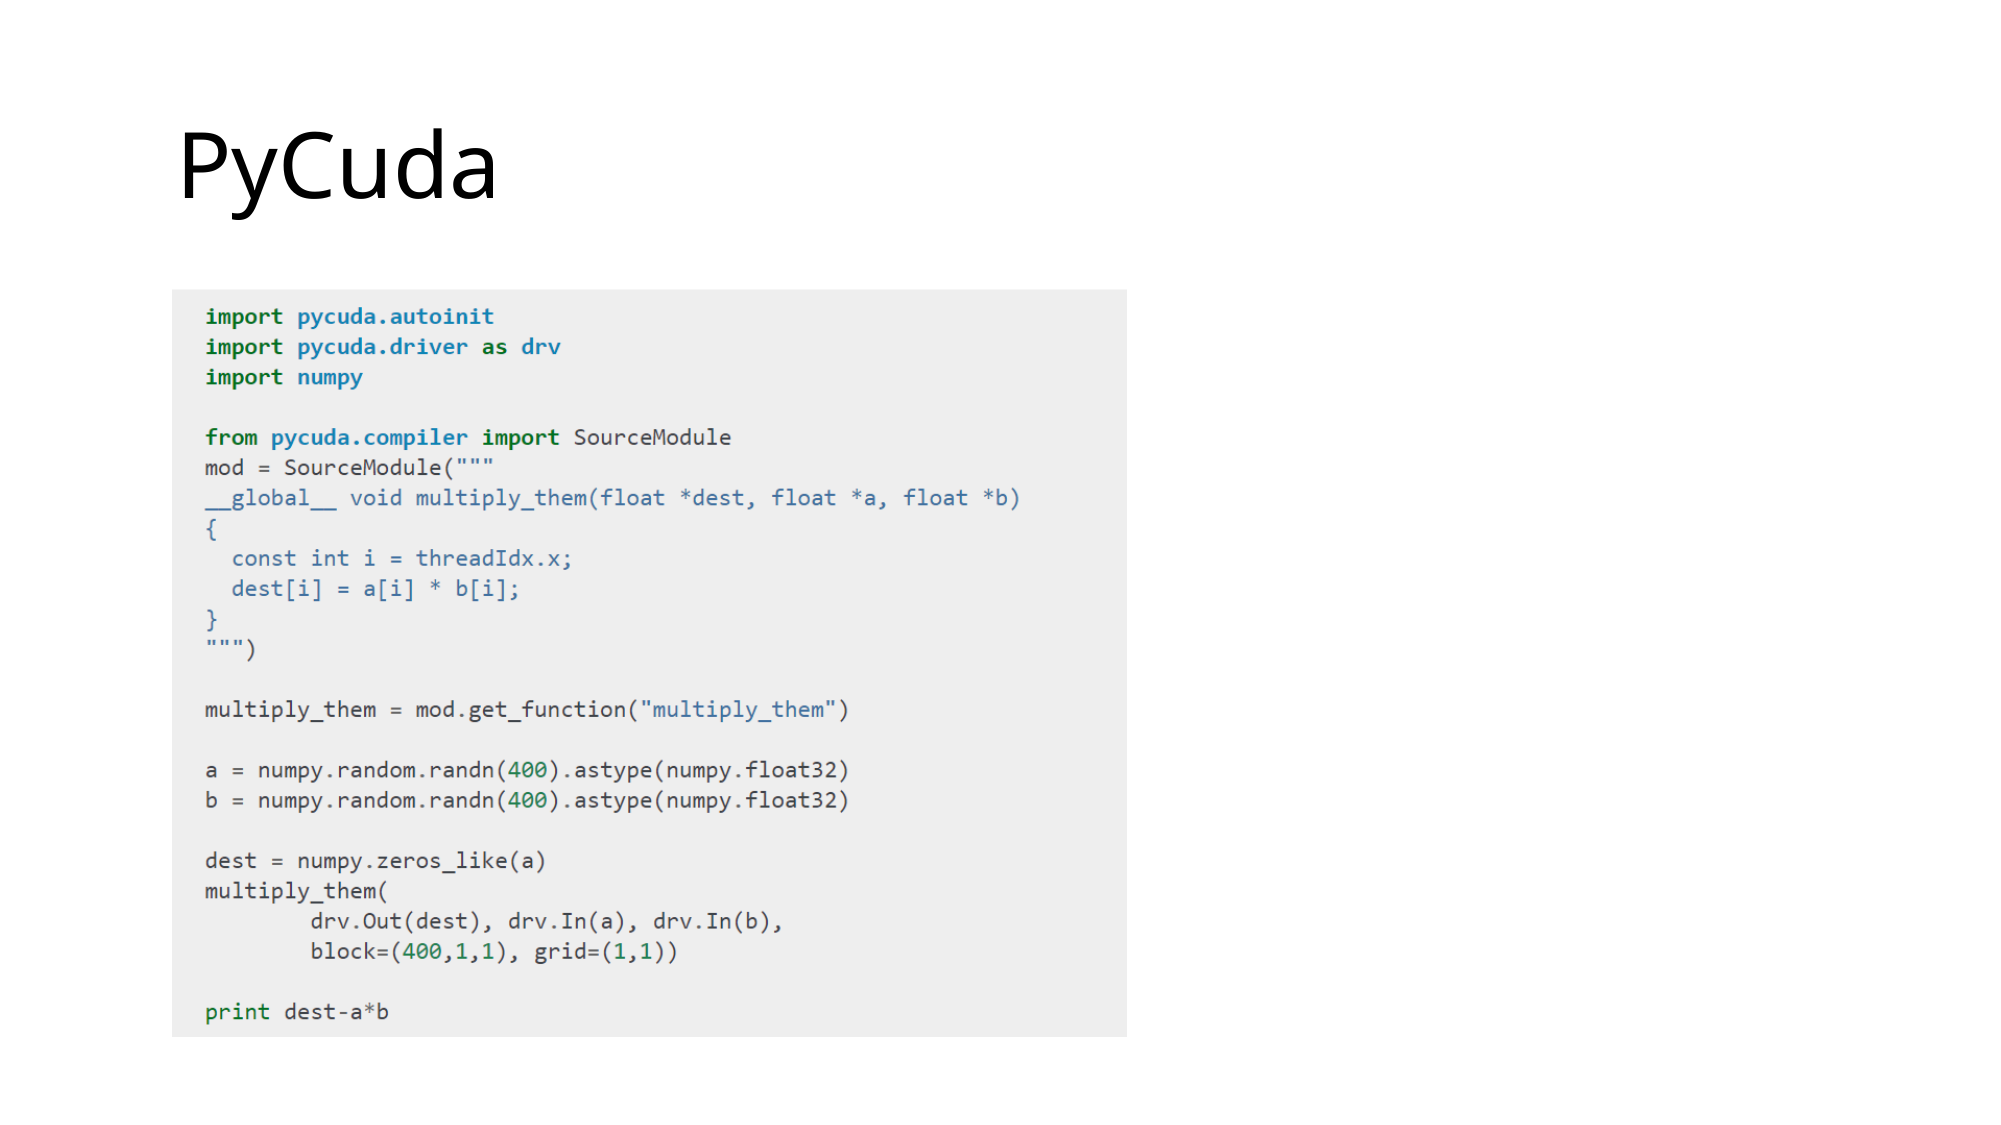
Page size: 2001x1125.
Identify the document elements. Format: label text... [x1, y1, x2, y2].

title PyCuda [137, 59, 1863, 278]
picture [172, 277, 1127, 1037]
